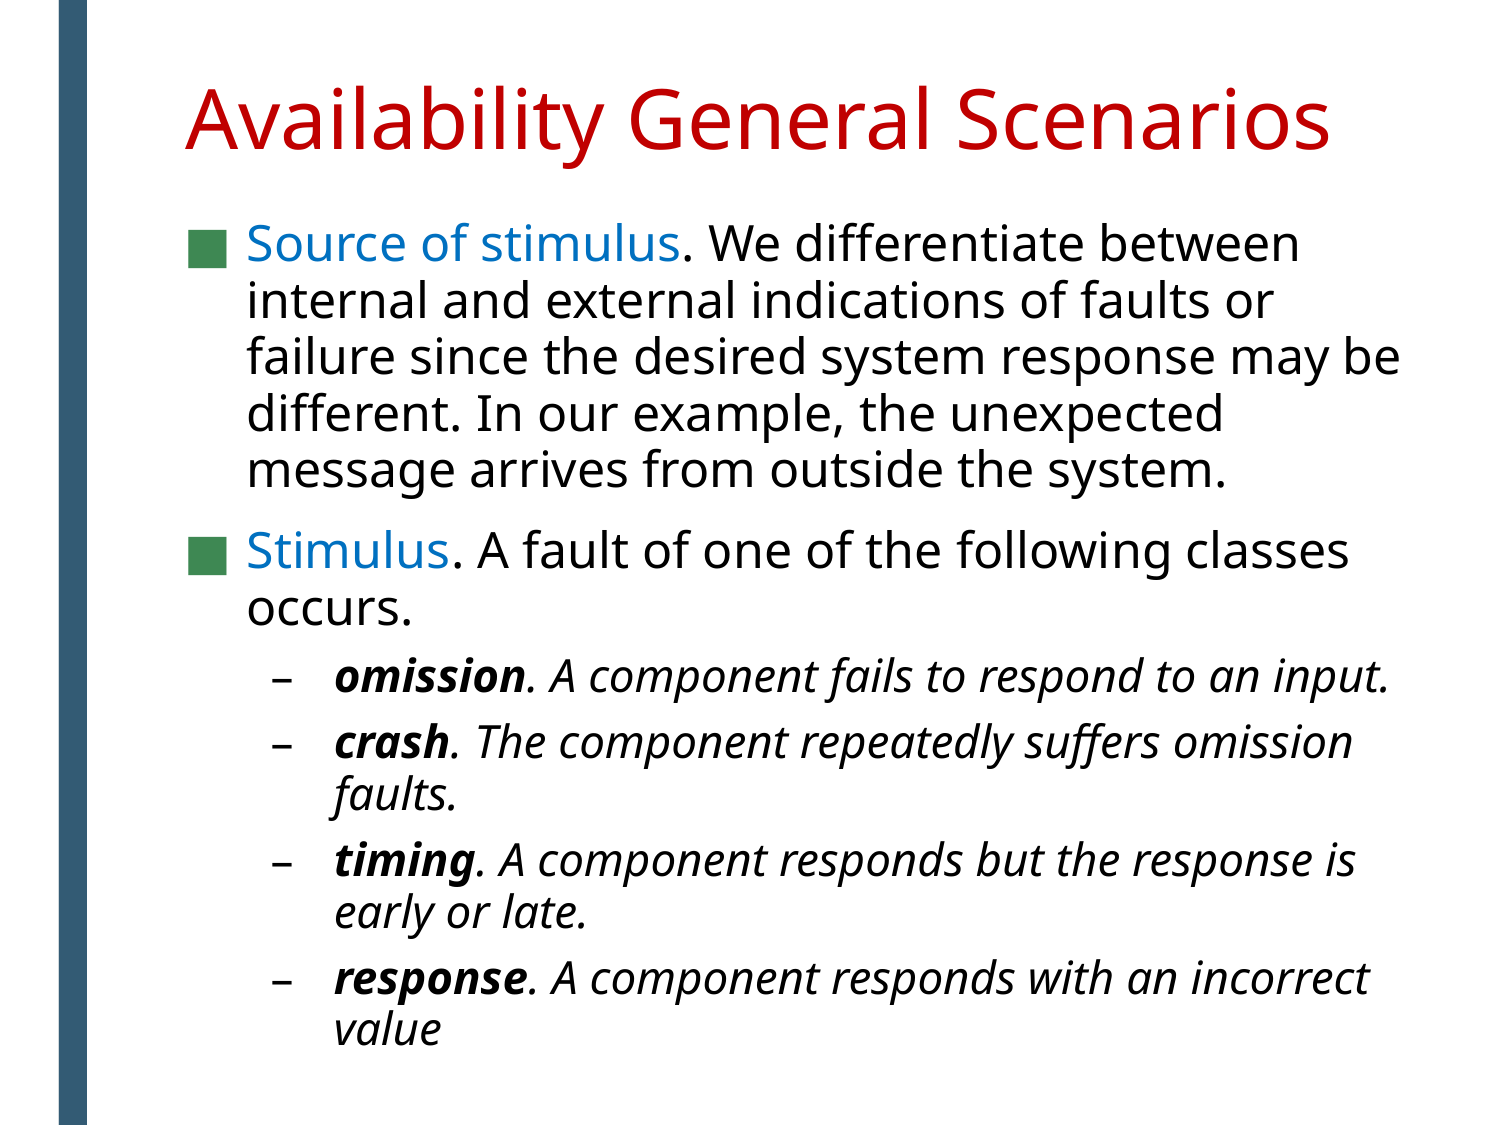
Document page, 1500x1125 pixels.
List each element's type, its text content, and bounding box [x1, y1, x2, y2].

list Source of stimulus. We differentiate between internal and external indications of faults or failure since the desired system response may be different. In our example, the unexpected message arrives from outside the system. Stimulus. A fault of one of the following classes occurs. omission. A component fails to respond to an input. crash. The component repeatedly suffers omission faults. timing. A component responds but the response is early or late. response. A component responds with an incorrect value [168, 209, 1427, 1103]
title Availability General Scenarios [168, 70, 1350, 209]
